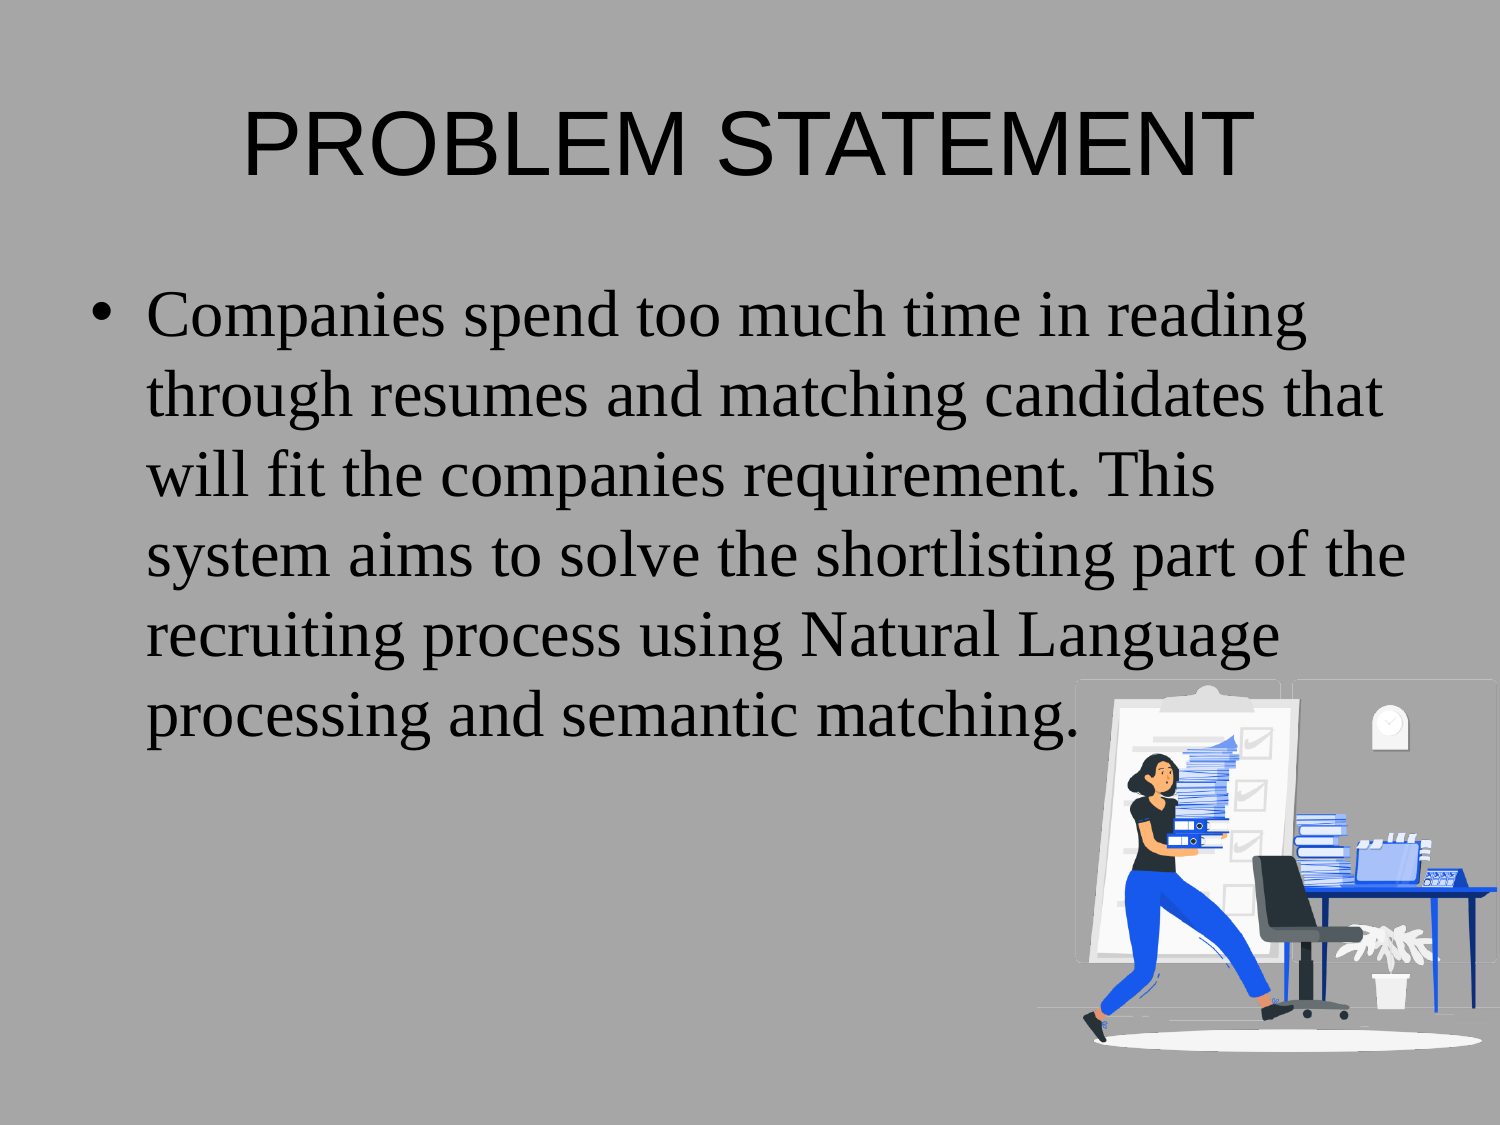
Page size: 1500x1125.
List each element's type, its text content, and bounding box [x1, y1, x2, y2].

list Companies spend too much time in reading through resumes and matching candidates that will fit the companies requirement. This system aims to solve the shortlisting part of the recruiting process using Natural Language processing and semantic matching. [75, 262, 1425, 1005]
title PROBLEM STATEMENT [75, 45, 1425, 233]
picture [1037, 624, 1500, 1125]
